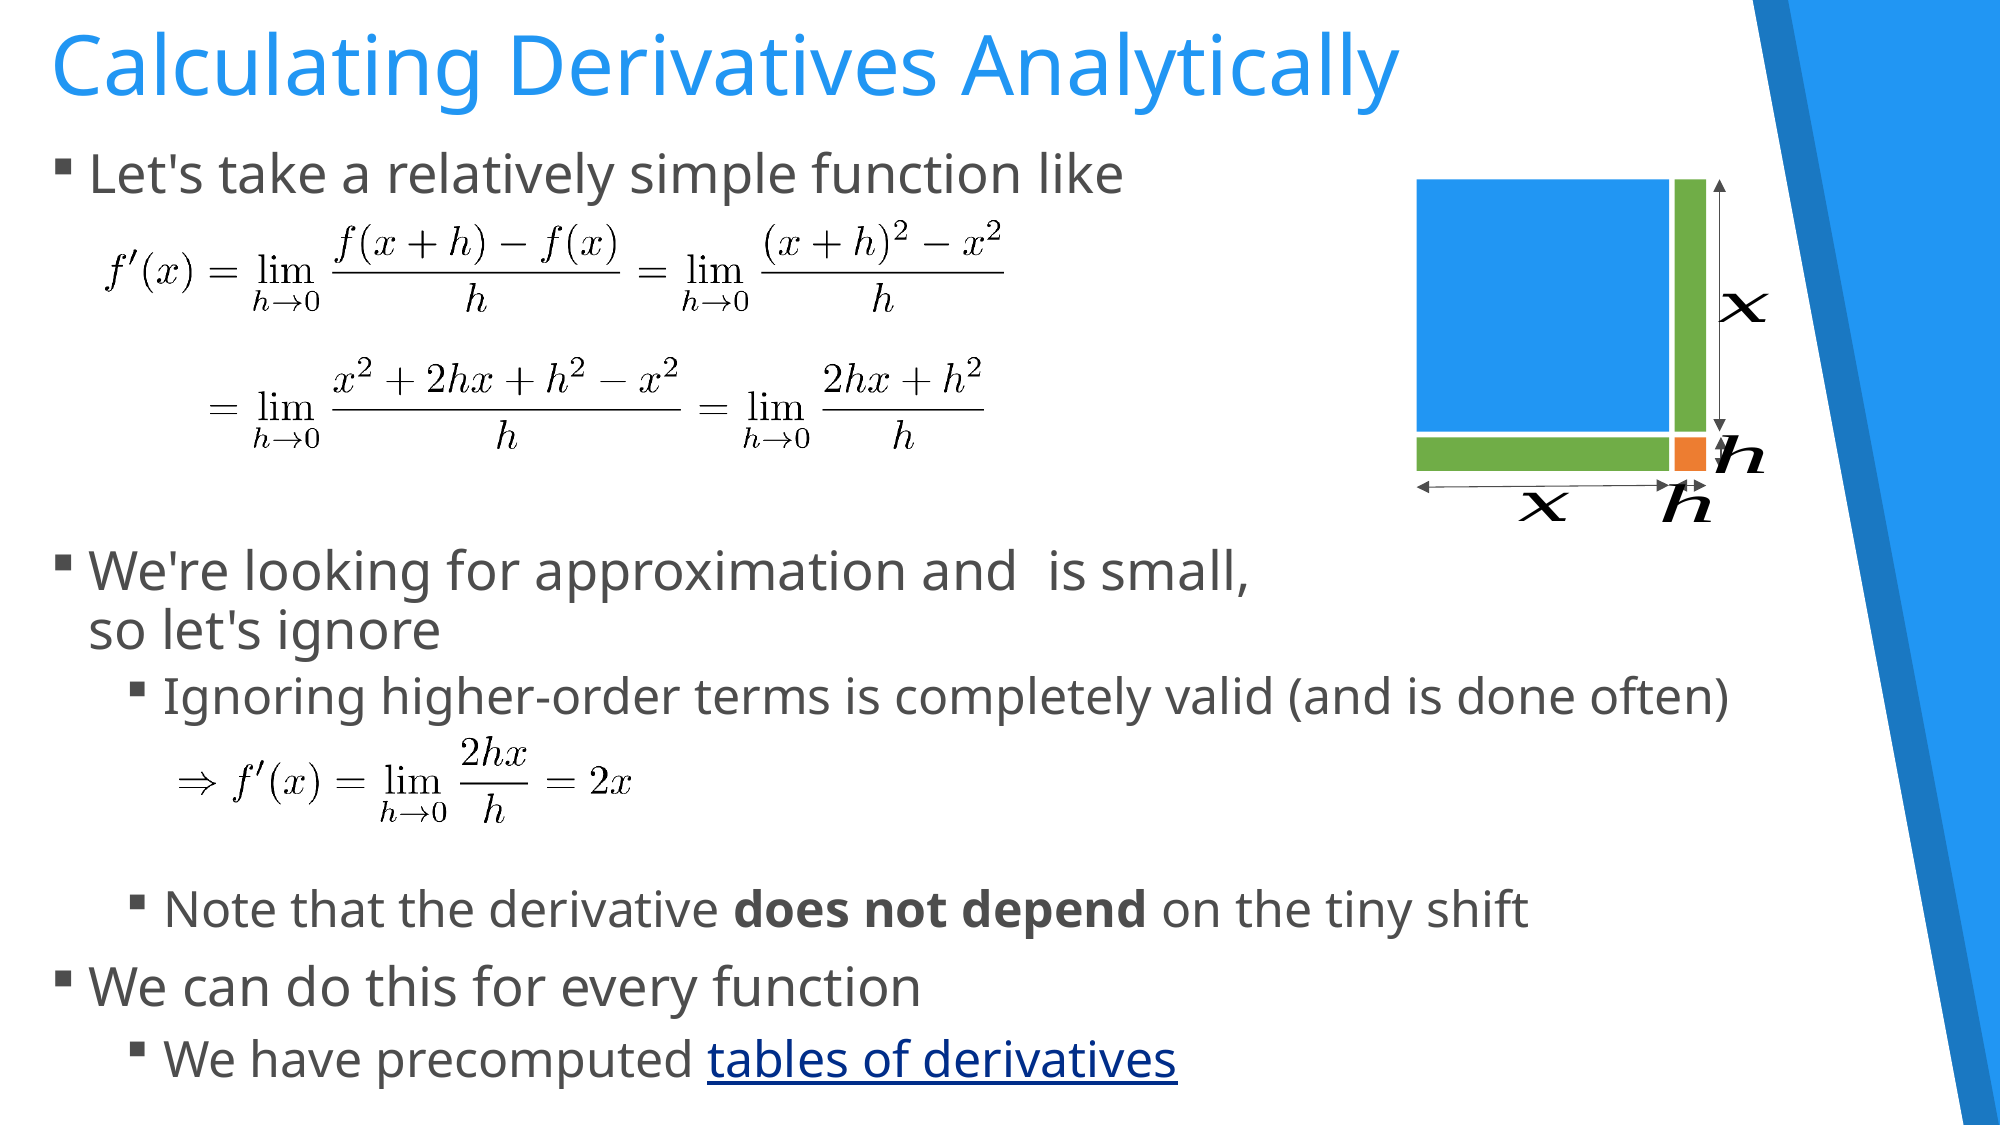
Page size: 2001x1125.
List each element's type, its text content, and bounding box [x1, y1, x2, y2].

picture [209, 357, 984, 449]
picture [179, 736, 631, 823]
title Calculating Derivatives Analytically [35, 0, 1959, 137]
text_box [1416, 179, 1773, 536]
picture [105, 220, 1004, 313]
